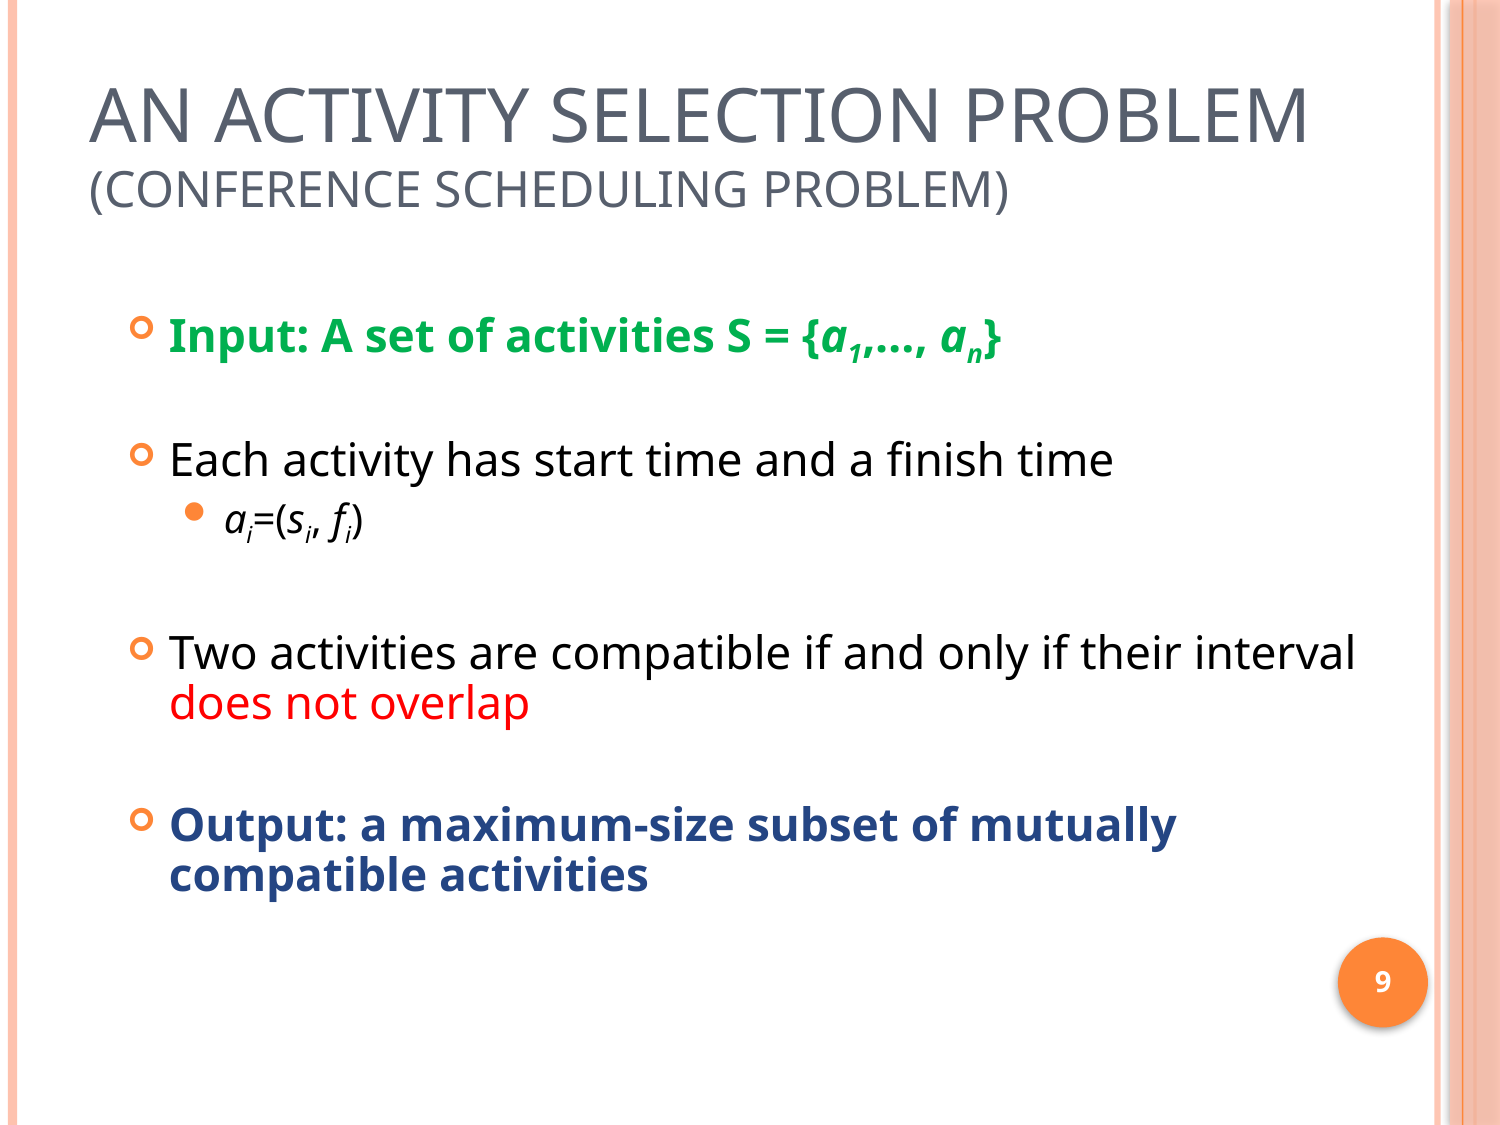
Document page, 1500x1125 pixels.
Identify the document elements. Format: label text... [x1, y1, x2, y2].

title An Activity Selection Problem (Conference Scheduling Problem) [75, 37, 1388, 225]
list Input: A set of activities S = {a1,…, an} Each activity has start time and a finish time ai=(si, fi) Two activities are compatible if and only if their interval does not overlap Output: a maximum-size subset of mutually compatible activities [112, 299, 1388, 916]
slide_number 9 [1333, 940, 1434, 1027]
